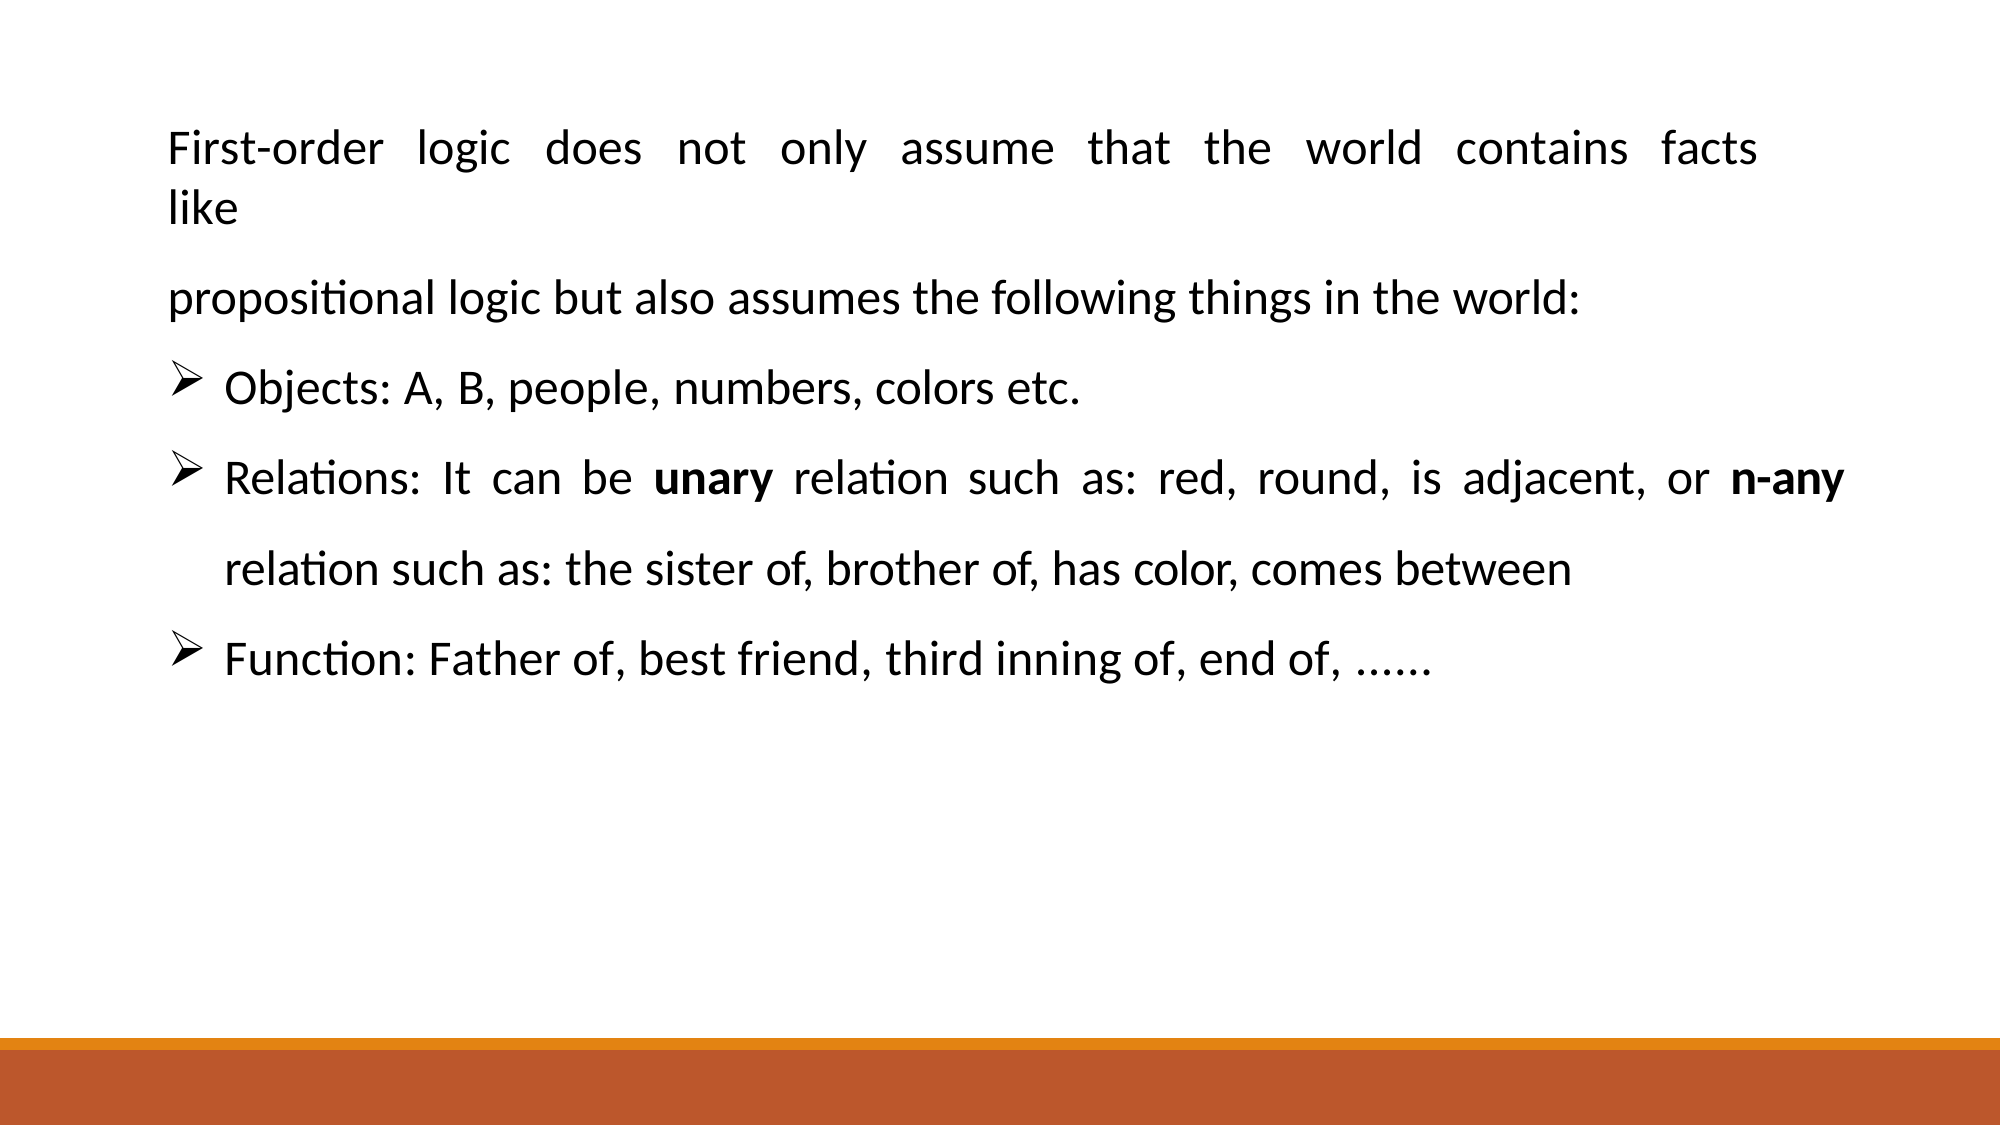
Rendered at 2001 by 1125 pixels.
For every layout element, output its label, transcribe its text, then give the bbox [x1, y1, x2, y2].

text_box First-order logic does not only assume that the world contains facts like propositional logic but also assumes the following things in the world: Objects: A, B, people, numbers, colors etc. Relations: It can be unary relation such as: red, round, is adjacent, or n-any relation such as: the sister of, brother of, has color, comes between Function: Father of, best friend, third inning of, end of, ...... [165, 82, 1860, 686]
